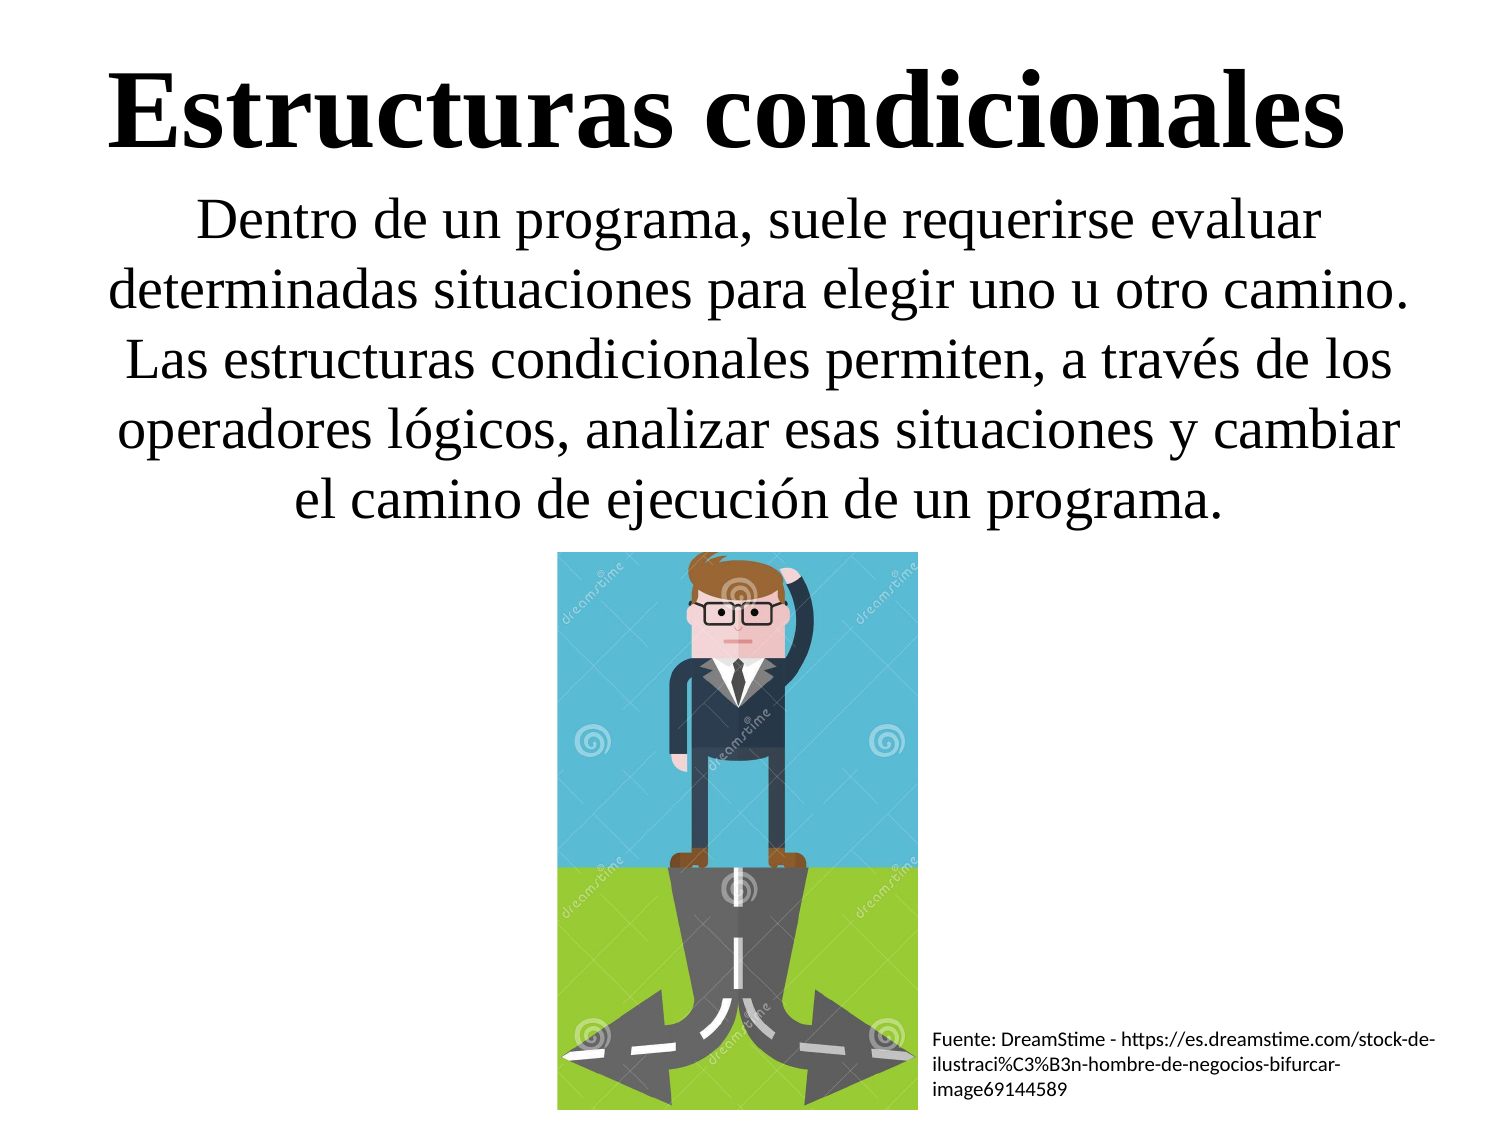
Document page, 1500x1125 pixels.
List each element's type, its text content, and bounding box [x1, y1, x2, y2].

text_box Fuente: DreamStime - https://es.dreamstime.com/stock-de-ilustraci%C3%B3n-hombre-de-negocios-bifurcar-image69144589 [918, 1018, 1481, 1109]
text_box Estructuras condicionales [92, 27, 1363, 178]
text_box Dentro de un programa, suele requerirse evaluar determinadas situaciones para elegir uno u otro camino. Las estructuras condicionales permiten, a través de los operadores lógicos, analizar esas situaciones y cambiar el camino de ejecución de un programa. [86, 172, 1433, 538]
picture [557, 552, 918, 1110]
